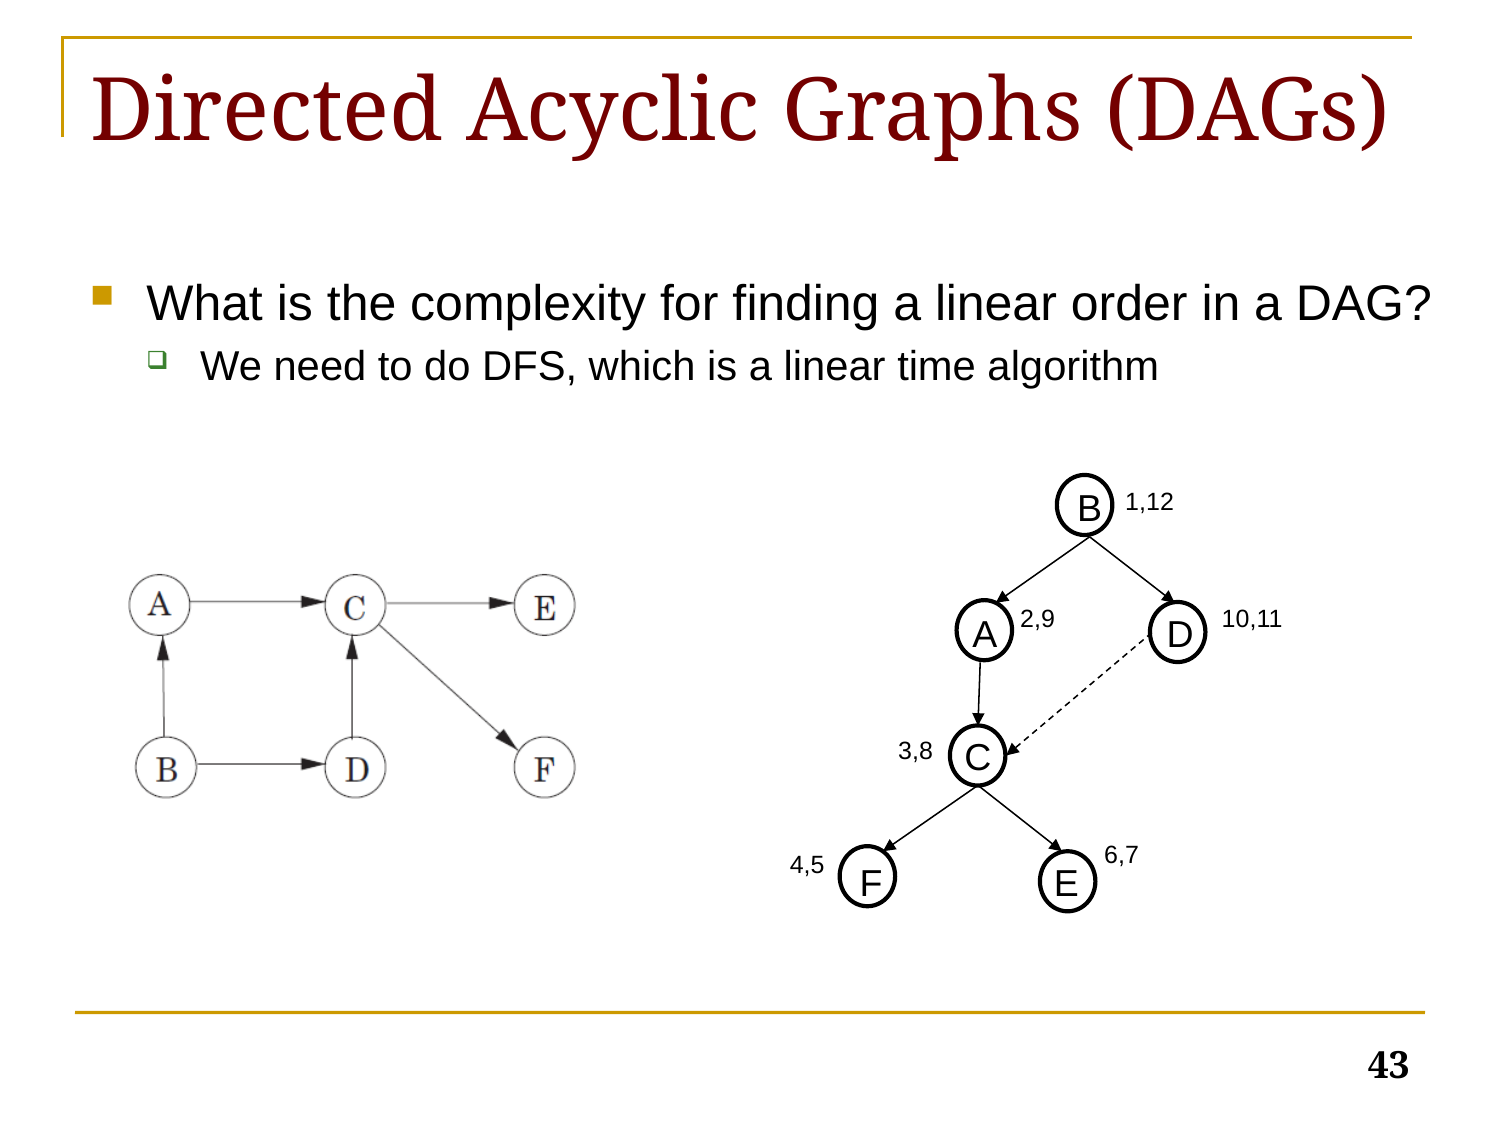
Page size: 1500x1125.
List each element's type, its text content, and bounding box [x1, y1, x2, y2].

slide_number 43 [1074, 1023, 1426, 1100]
title Directed Acyclic Graphs (DAGs) [74, 45, 1426, 233]
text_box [774, 474, 1313, 913]
list What is the complexity for finding a linear order in a DAG? We need to do DFS, which is a linear time algorithm [74, 262, 1476, 1006]
picture [121, 562, 587, 806]
